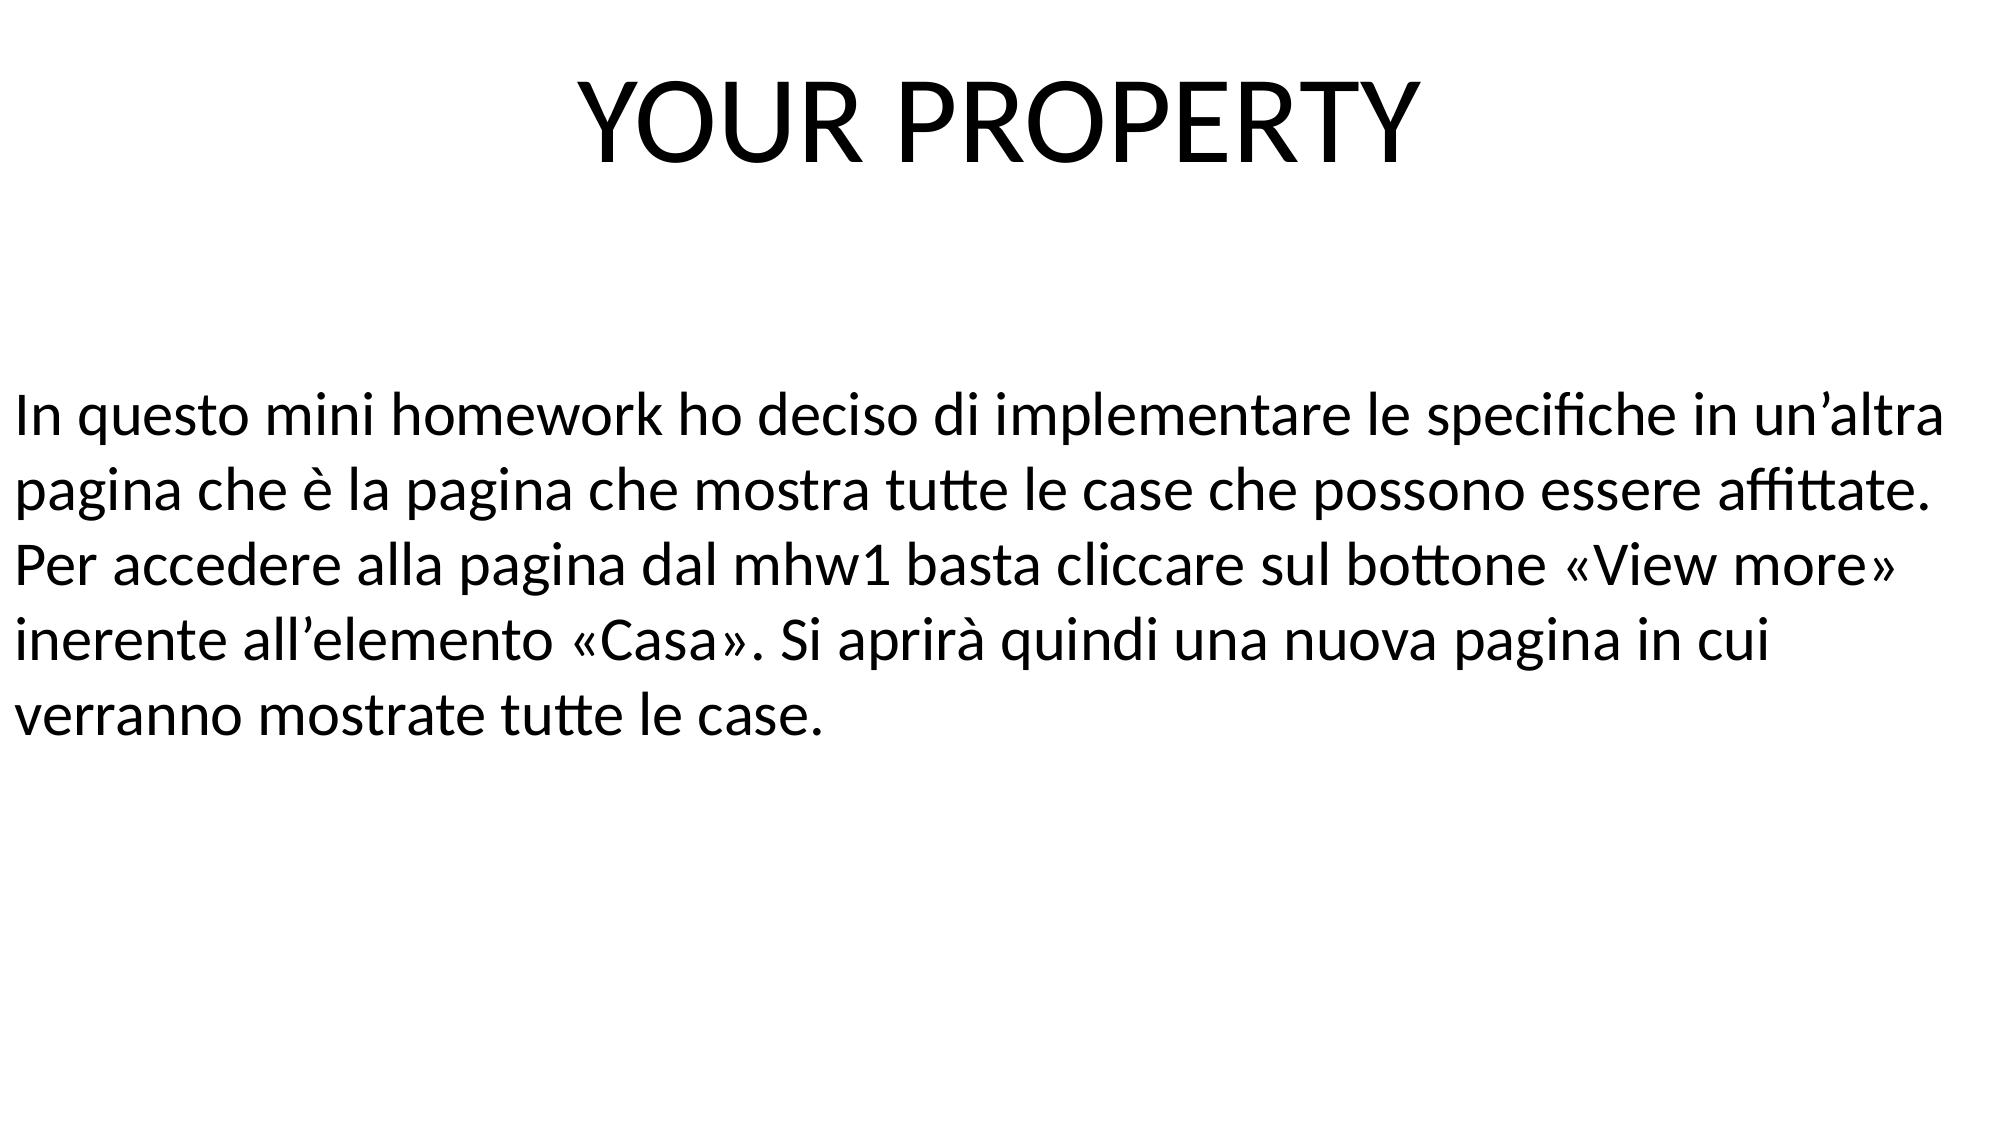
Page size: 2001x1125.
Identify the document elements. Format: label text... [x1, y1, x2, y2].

text_box YOUR PROPERTY [562, 30, 1437, 196]
text_box In questo mini homework ho deciso di implementare le specifiche in un’altra pagina che è la pagina che mostra tutte le case che possono essere affittate. Per accedere alla pagina dal mhw1 basta cliccare sul bottone «View more» inerente all’elemento «Casa». Si aprirà quindi una nuova pagina in cui verranno mostrate tutte le case. [0, 365, 2000, 756]
